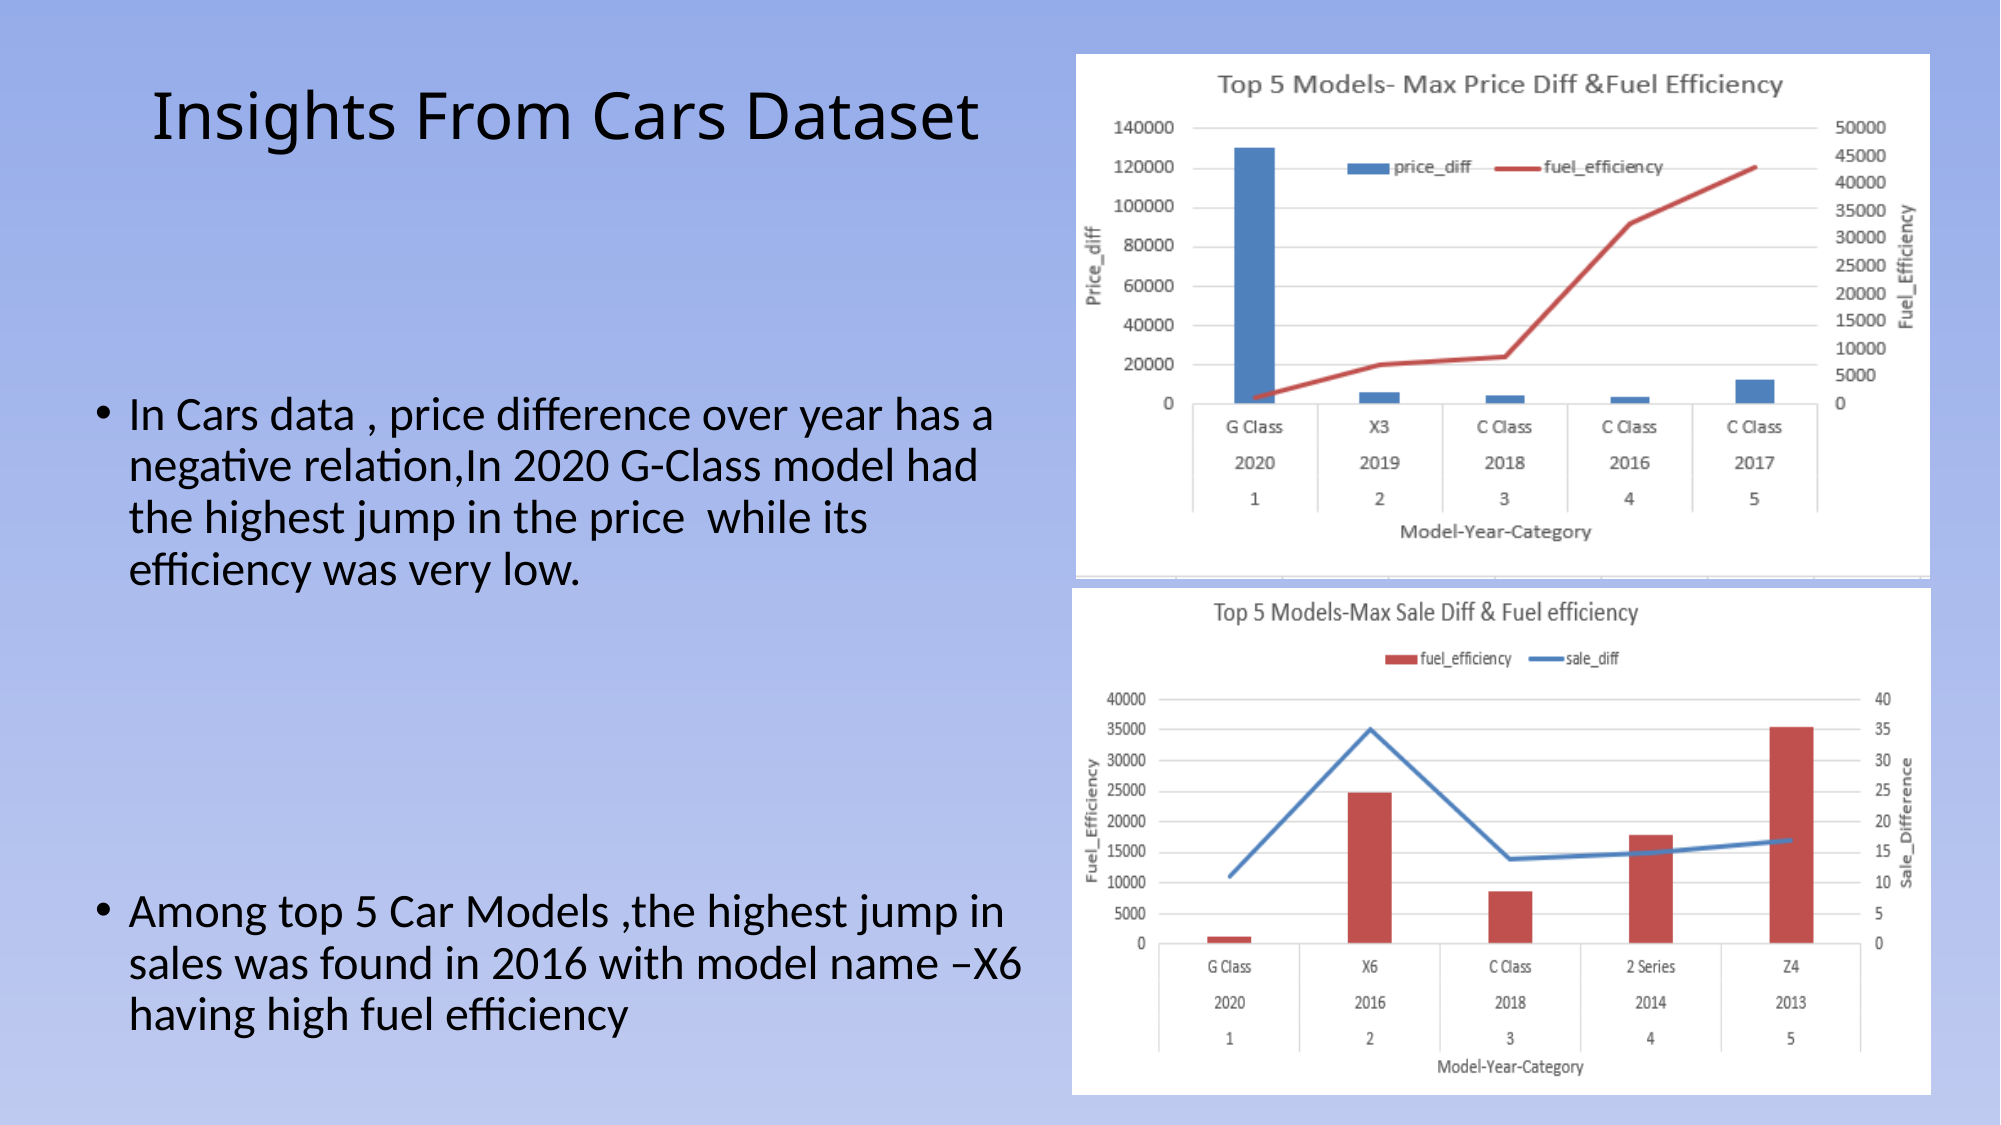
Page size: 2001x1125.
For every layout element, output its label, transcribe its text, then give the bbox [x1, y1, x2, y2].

picture [1076, 54, 1930, 579]
list In Cars data , price difference over year has a negative relation,In 2020 G-Class model had the highest jump in the price while its efficiency was very low. Among top 5 Car Models ,the highest jump in sales was found in 2016 with model name –X6 having high fuel efficiency [80, 238, 1061, 1052]
picture [1072, 588, 1931, 1095]
title Insights From Cars Dataset [137, 59, 1056, 177]
